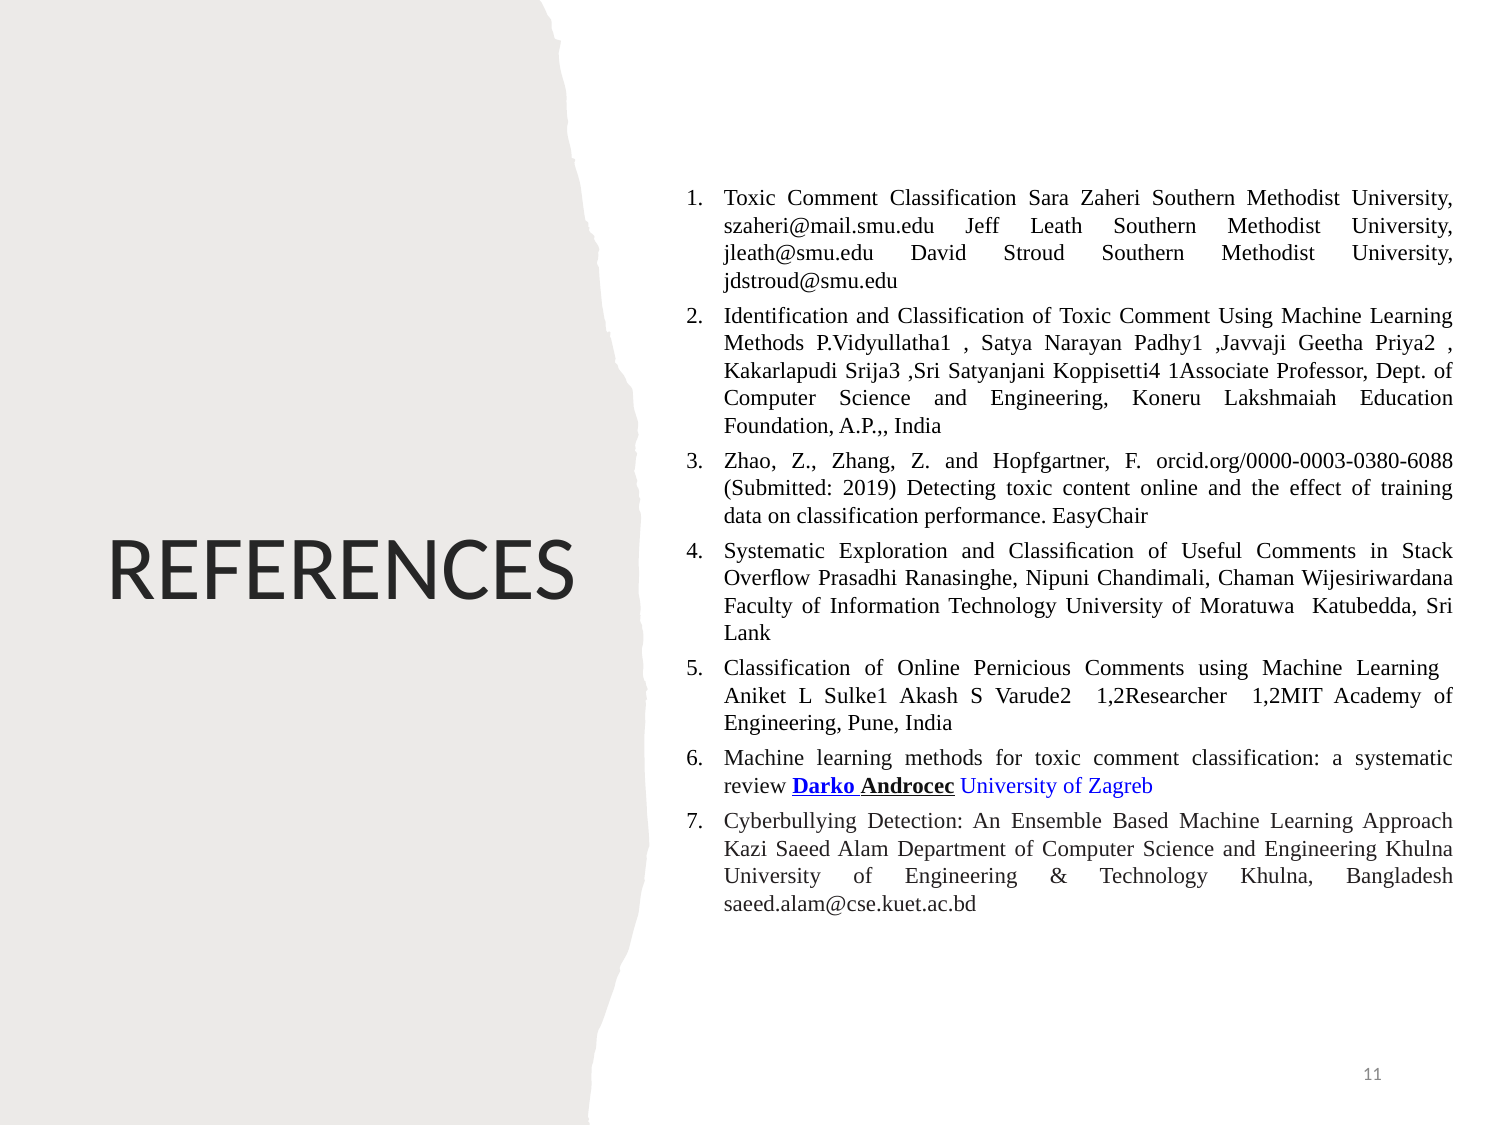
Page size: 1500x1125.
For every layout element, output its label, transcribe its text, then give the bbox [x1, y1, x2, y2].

text_box [0, 0, 652, 1125]
text_box [544, 0, 1500, 1125]
slide_number 11 [1059, 1042, 1397, 1103]
list Toxic Comment Classification Sara Zaheri Southern Methodist University, szaheri@mail.smu.edu Jeff Leath Southern Methodist University, jleath@smu.edu David Stroud Southern Methodist University, jdstroud@smu.edu Identification and Classification of Toxic Comment Using Machine Learning Methods P.Vidyullatha1 , Satya Narayan Padhy1 ,Javvaji Geetha Priya2 , Kakarlapudi Srija3 ,Sri Satyanjani Koppisetti4 1Associate Professor, Dept. of Computer Science and Engineering, Koneru Lakshmaiah Education Foundation, A.P.,, India Zhao, Z., Zhang, Z. and Hopfgartner, F. orcid.org/0000-0003-0380-6088 (Submitted: 2019) Detecting toxic content online and the effect of training data on classification performance. EasyChair Systematic Exploration and Classiﬁcation of Useful Comments in Stack Overﬂow Prasadhi Ranasinghe, Nipuni Chandimali, Chaman Wijesiriwardana Faculty of Information Technology University of Moratuwa Katubedda, Sri Lank Classification of Online Pernicious Comments using Machine Learning Aniket L Sulke1 Akash S Varude2 1,2Researcher 1,2MIT Academy of Engineering, Pune, India Machine learning methods for toxic comment classification: a systematic review Darko Androcec University of Zagreb Cyberbullying Detection: An Ensemble Based Machine Learning Approach Kazi Saeed Alam Department of Computer Science and Engineering Khulna University of Engineering & Technology Khulna, Bangladesh saeed.alam@cse.kuet.ac.bd [652, 55, 1470, 1043]
title REFERENCES [87, 256, 597, 869]
